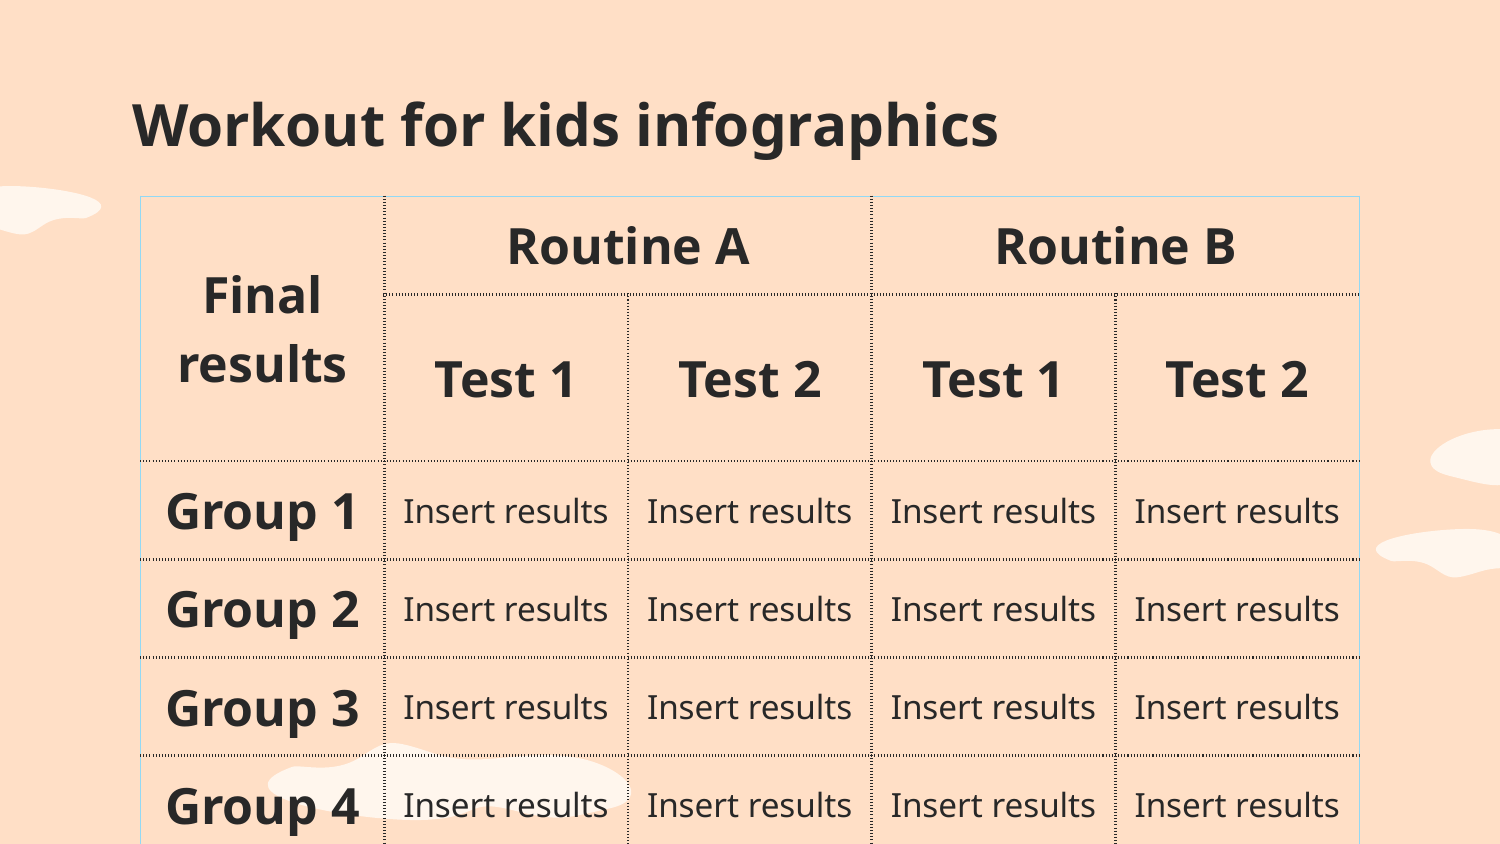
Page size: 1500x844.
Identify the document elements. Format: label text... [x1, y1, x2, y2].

table_cell Insert results [384, 756, 628, 844]
table_cell Test 2 [1116, 295, 1359, 461]
table_cell Insert results [872, 657, 1116, 756]
table_cell Test 2 [628, 295, 872, 461]
table_cell Insert results [872, 756, 1116, 844]
table_cell Insert results [384, 461, 628, 559]
table_cell Group 3 [141, 657, 384, 756]
table_cell Insert results [872, 559, 1116, 657]
table_cell Insert results [384, 559, 628, 657]
table_cell Insert results [628, 461, 872, 559]
table_header Routine B [872, 197, 1359, 295]
title Workout for kids infographics [116, 72, 1383, 168]
table_cell Test 1 [384, 295, 628, 461]
table_cell Test 1 [872, 295, 1116, 461]
table_cell Group 4 [141, 756, 384, 844]
table_cell Insert results [628, 559, 872, 657]
table_header Final results [141, 197, 384, 461]
table_cell Insert results [1116, 657, 1359, 756]
table_cell Insert results [384, 657, 628, 756]
table_cell Insert results [1116, 461, 1359, 559]
table_cell Group 1 [141, 461, 384, 559]
table_cell Group 2 [141, 559, 384, 657]
table_cell Insert results [628, 756, 872, 844]
table_cell Insert results [1116, 559, 1359, 657]
table_cell Insert results [872, 461, 1116, 559]
table_cell Insert results [1116, 756, 1359, 844]
table_header Routine A [384, 197, 872, 295]
table_cell Insert results [628, 657, 872, 756]
